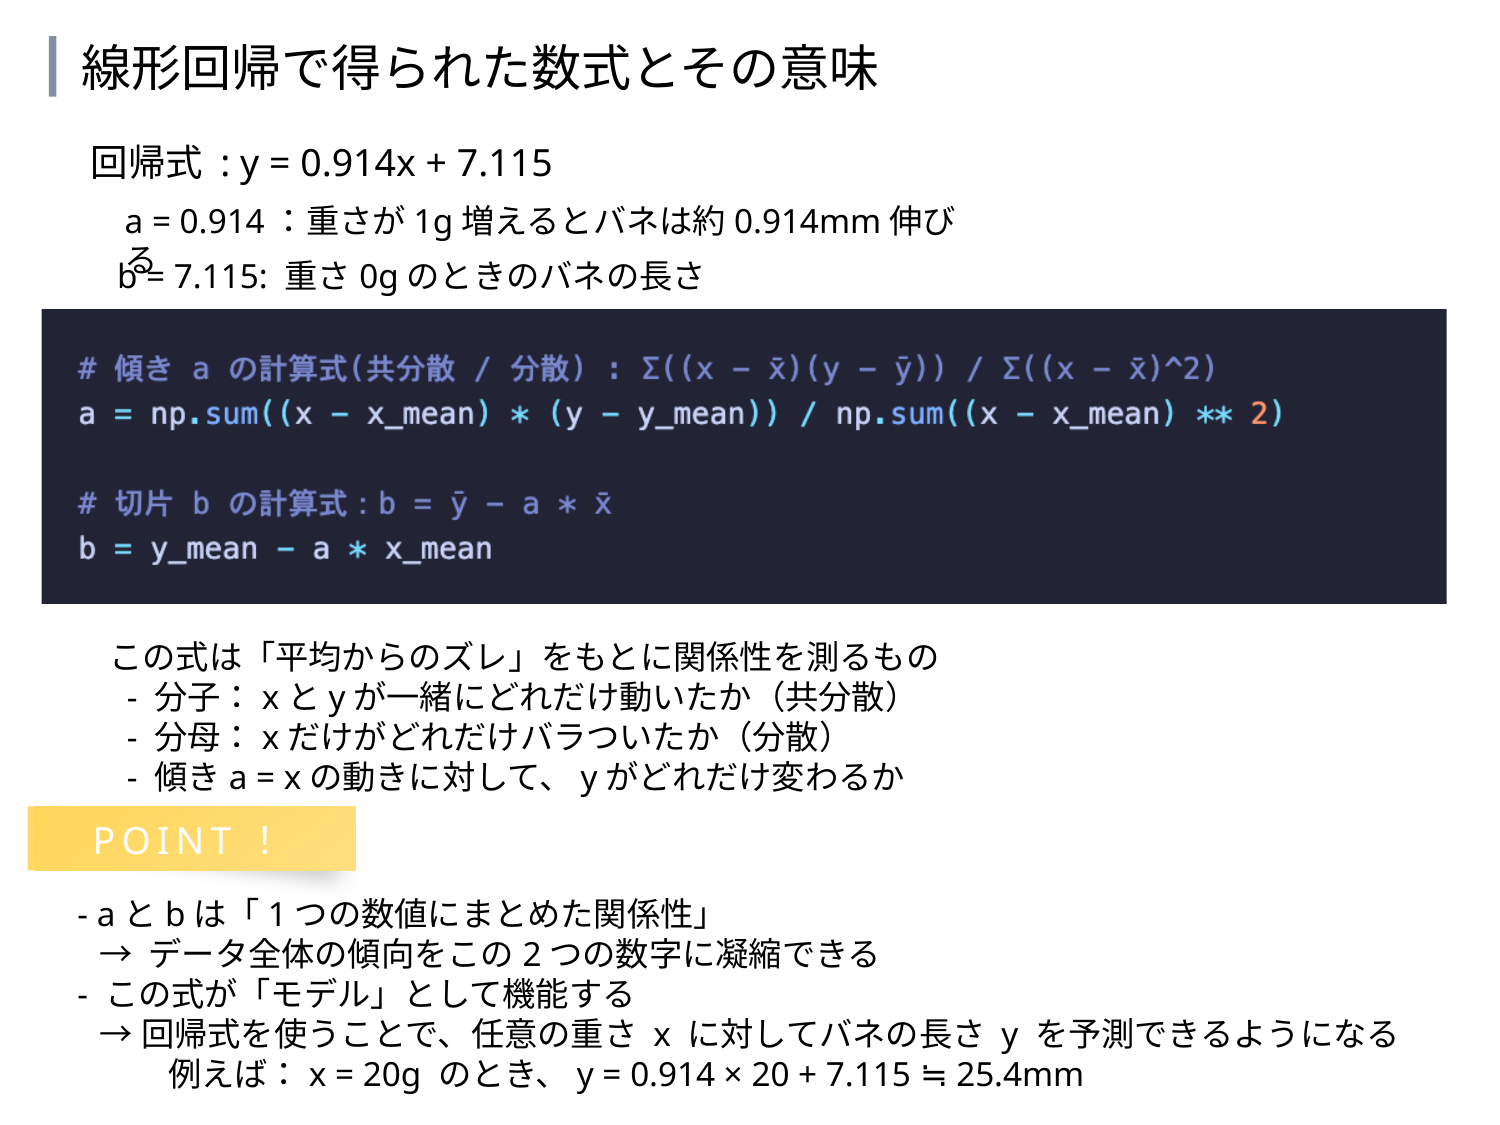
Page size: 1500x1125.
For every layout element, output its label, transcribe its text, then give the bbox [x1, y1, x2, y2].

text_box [27, 806, 365, 885]
title 線形回帰で得られた数式とその意味 [46, 0, 915, 168]
text_box b = 7.115: 重さ0gのときのバネの長さ [102, 247, 721, 303]
text_box この式は「平均からのズレ」をもとに関係性を測るもの - 分子：xとyが一緒にどれだけ動いたか（共分散） - 分母：xだけがどれだけバラついたか（分散） - 傾きa = xの動きに対して、yがどれだけ変わるか [57, 628, 992, 804]
text_box - aとbは「1つの数値にまとめた関係性」 → データ全体の傾向をこの2つの数字に凝縮できる - この式が「モデル」として機能する →回帰式を使うことで、任意の重さ x に対してバネの長さ y を予測できるようになる 例えば：x = 20g のとき、y = 0.914 × 20 + 7.115 ≒ 25.4mm [62, 885, 1415, 1101]
text_box 回帰式 : y = 0.914x + 7.115 [75, 131, 613, 192]
picture [41, 309, 1447, 604]
text_box a = 0.914：重さが1g増えるとバネは約0.914mm伸びる [109, 192, 979, 287]
text_box [48, 35, 57, 98]
